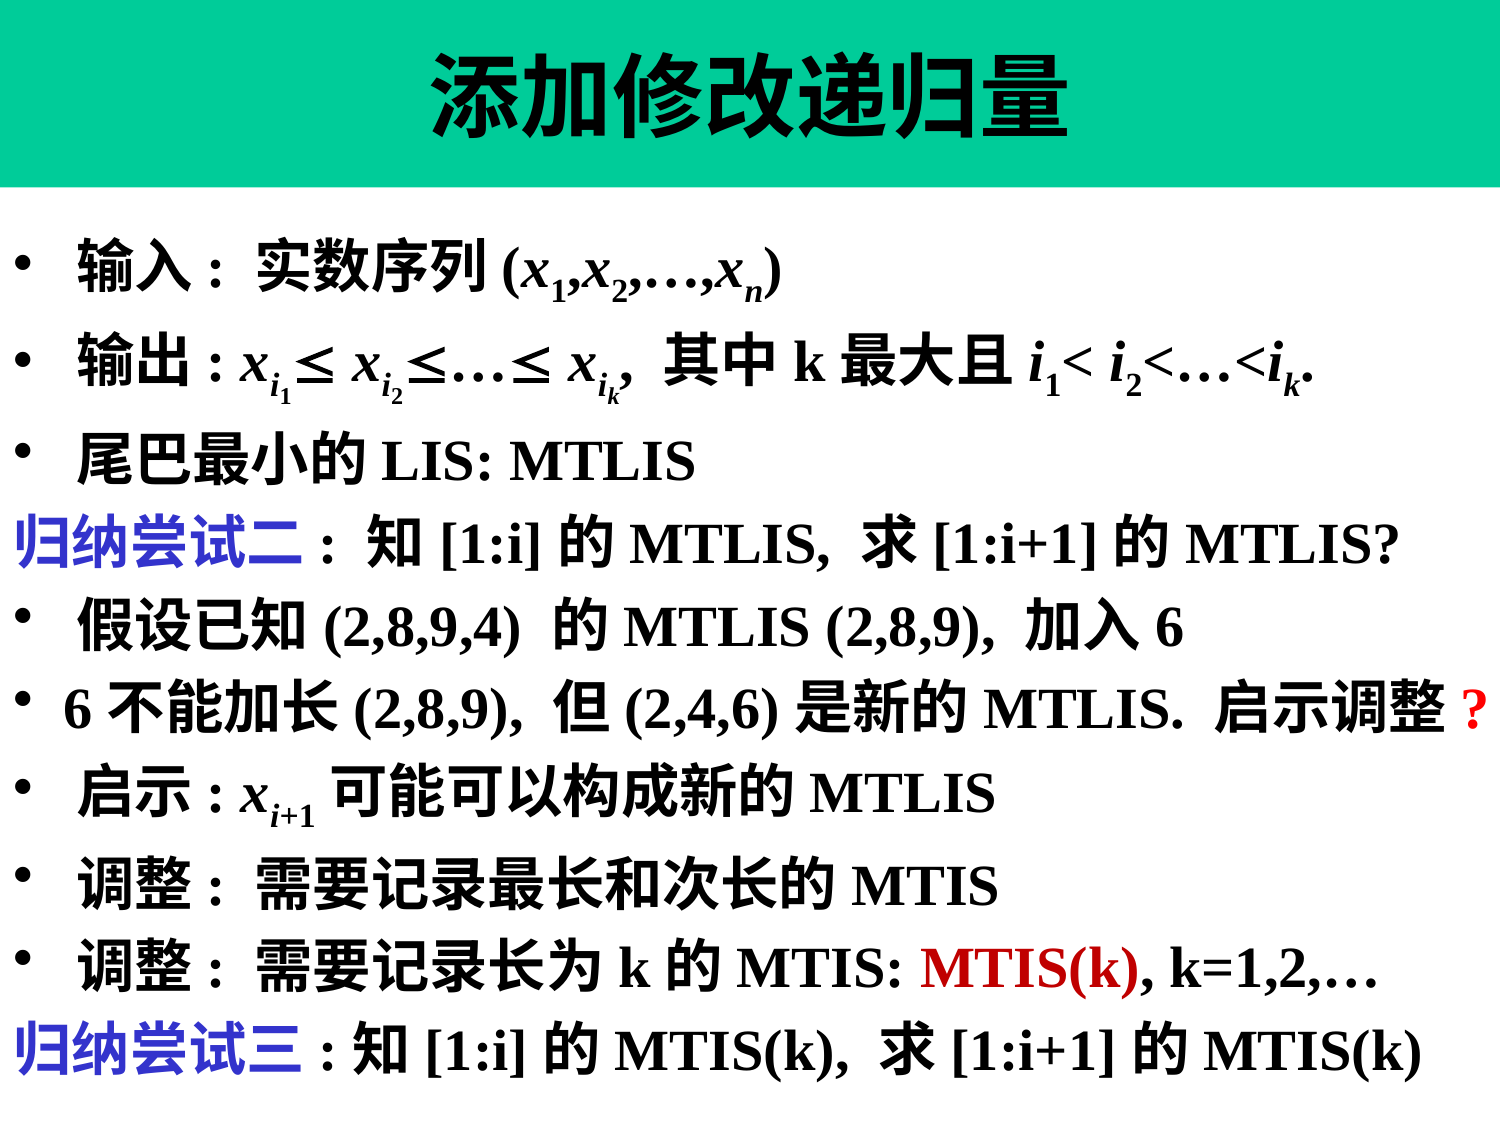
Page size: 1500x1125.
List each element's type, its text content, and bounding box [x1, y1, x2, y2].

title 添加修改递归量 [0, 0, 1500, 188]
text_box 输入: 实数序列(x1,x2,…,xn) 输出: xi1 xi2… xik, 其中k最大且i1< i2<…<ik. 尾巴最小的LIS: MTLIS 归纳尝试二: 知[1:i]的MTLIS, 求[1:i+1]的MTLIS? 假设已知(2,8,9,4) 的MTLIS (2,8,9), 加入6 6不能加长(2,8,9), 但(2,4,6)是新的MTLIS. 启示调整? 启示: xi+1可能可以构成新的MTLIS 调整: 需要记录最长和次长的MTIS 调整: 需要记录长为k的MTIS: MTIS(k), k=1,2,… 归纳尝试三:知[1:i]的MTIS(k), 求[1:i+1]的MTIS(k) [0, 214, 1500, 1090]
